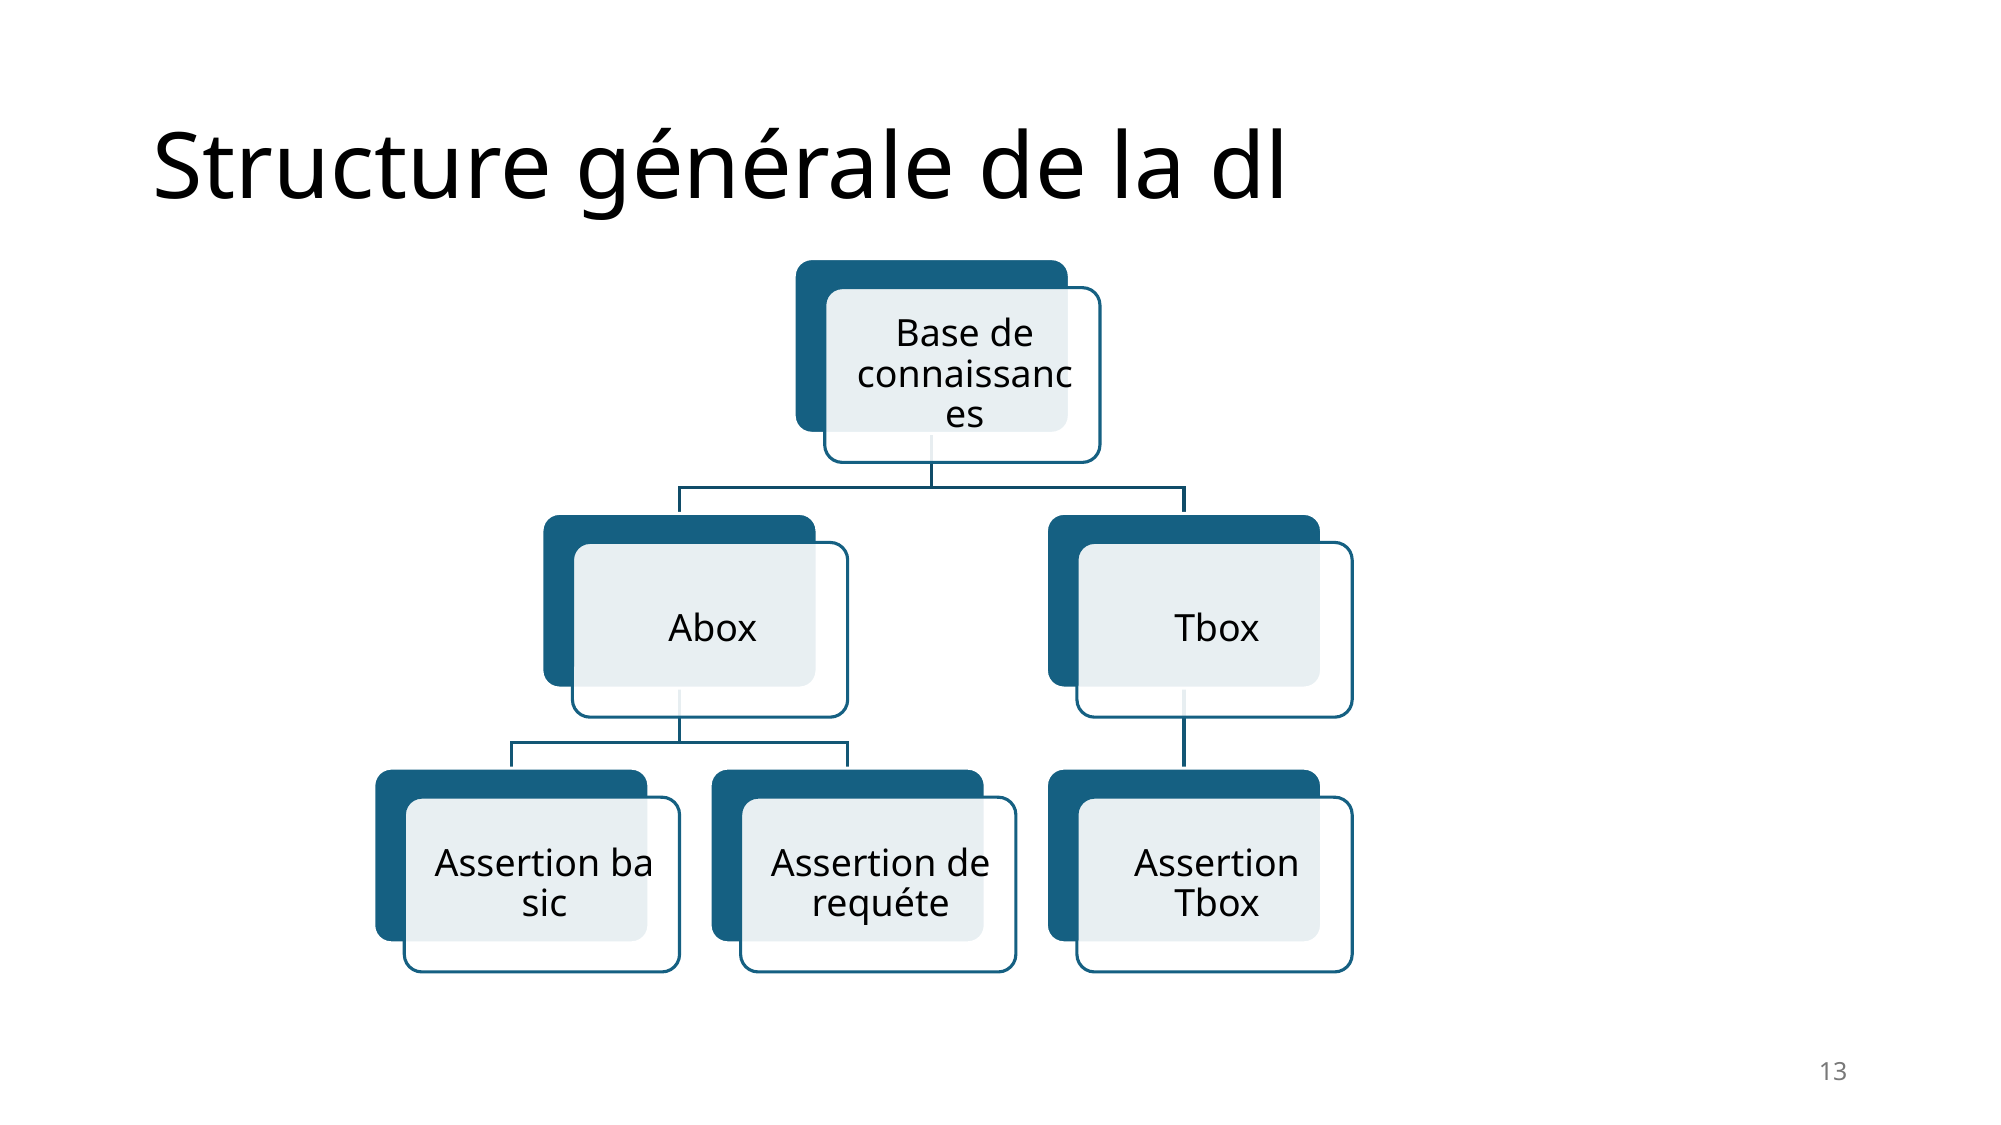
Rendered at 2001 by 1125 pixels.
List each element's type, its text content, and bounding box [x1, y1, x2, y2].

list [0, 257, 1726, 973]
slide_number 13 [1412, 1042, 1863, 1103]
title Structure générale de la dl [137, 59, 1863, 278]
